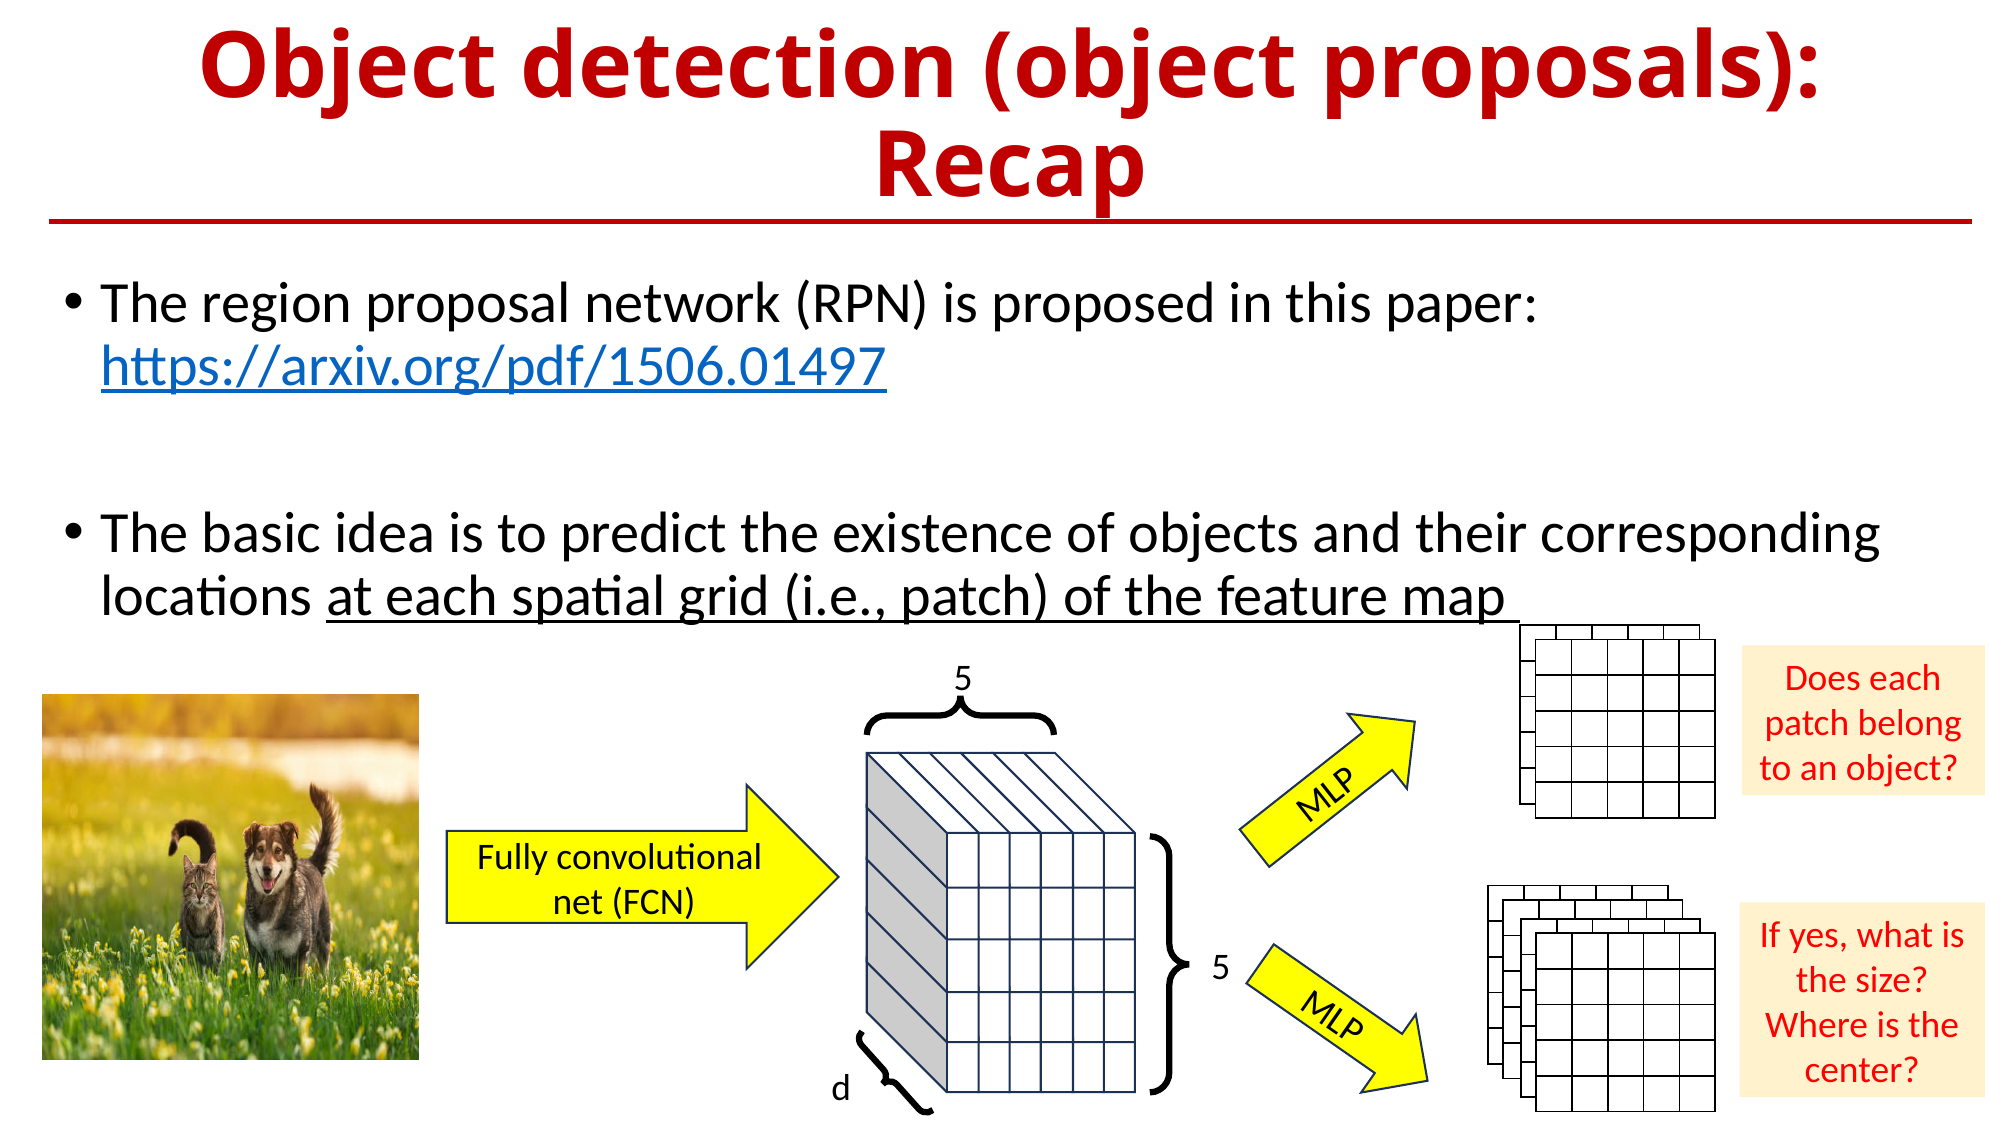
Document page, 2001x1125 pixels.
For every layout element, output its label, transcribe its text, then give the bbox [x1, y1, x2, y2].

table_cell [1489, 958, 1502, 992]
table_cell [1504, 936, 1520, 970]
text_box 5 [1196, 934, 1298, 995]
text_box Fully convolutional net (FCN) [445, 782, 841, 972]
table_header [1573, 934, 1607, 968]
text_box [1075, 941, 1105, 994]
text_box [1025, 751, 1136, 889]
table_cell [1644, 783, 1678, 817]
table_header [1611, 901, 1646, 918]
table_cell [1504, 972, 1520, 1006]
text_box Does each patch belong to an object? [1741, 645, 1985, 796]
table_header [1521, 626, 1555, 660]
text_box [1075, 1044, 1105, 1094]
table_cell [871, 754, 974, 831]
table_header [1664, 626, 1699, 639]
table_cell [1522, 991, 1535, 1025]
table_cell [1644, 747, 1678, 781]
picture [42, 694, 419, 1060]
text_box 5 [939, 645, 1041, 705]
text_box MLP [1245, 942, 1429, 1095]
table_cell [1608, 676, 1642, 710]
text_box [1105, 1044, 1136, 1094]
table_header [1593, 920, 1628, 932]
table_cell [1680, 747, 1714, 781]
table_cell [1537, 970, 1571, 1004]
table_header [1540, 901, 1574, 918]
table_cell [1536, 676, 1571, 710]
table_cell [1536, 747, 1571, 781]
table_header 0 [868, 757, 946, 884]
table_header [1665, 920, 1699, 932]
text_box [1105, 941, 1136, 994]
table_cell [1572, 783, 1607, 817]
table_cell [1572, 747, 1607, 781]
text_box [865, 963, 912, 1055]
table_cell [1644, 676, 1678, 710]
table_header 0 [868, 966, 946, 1088]
table_header [1557, 626, 1591, 639]
table_header [1644, 640, 1678, 674]
table_cell [1028, 754, 1130, 831]
table_header [1647, 901, 1682, 918]
table_cell [1644, 1077, 1679, 1111]
table_header [1608, 640, 1642, 674]
table_cell [1680, 783, 1714, 817]
table_header [934, 754, 1036, 831]
text_box [919, 1044, 980, 1094]
text_box [865, 861, 980, 994]
table_cell [1680, 970, 1714, 1004]
table_header [1561, 886, 1595, 899]
text_box [900, 751, 1011, 889]
table_cell [1608, 783, 1642, 817]
table_header [1576, 901, 1610, 918]
text_box [1011, 889, 1042, 941]
table_header 0 [868, 864, 946, 988]
text_box [865, 809, 980, 941]
table_cell [1644, 1041, 1679, 1075]
table_cell [1609, 970, 1643, 1004]
text_box [1042, 941, 1075, 994]
text_box [1075, 994, 1105, 1044]
table_cell [1572, 676, 1607, 710]
table_cell [1521, 662, 1535, 696]
table_cell [903, 754, 1005, 831]
table_header [1629, 626, 1663, 639]
table_header [1522, 920, 1556, 954]
table_cell [1521, 733, 1535, 767]
table_cell [1522, 1063, 1535, 1096]
table_cell [1680, 1077, 1714, 1111]
text_box [858, 1031, 884, 1055]
table_cell [1504, 1008, 1520, 1042]
text_box [980, 941, 1011, 994]
text_box [980, 1044, 1011, 1094]
text_box [1011, 941, 1042, 994]
text_box [980, 994, 1011, 1044]
text_box [866, 705, 1055, 736]
text_box [1011, 1044, 1042, 1094]
table_cell [1521, 697, 1535, 731]
text_box [919, 1094, 934, 1113]
table_cell [1680, 1005, 1714, 1039]
table_cell [1680, 1041, 1714, 1075]
table_cell [1489, 1029, 1502, 1063]
table_cell [1522, 1027, 1535, 1061]
table_header [1633, 886, 1667, 899]
table_header [1593, 626, 1627, 639]
table_cell [1537, 1041, 1571, 1075]
table_cell [1609, 1077, 1643, 1111]
table_cell [1573, 1077, 1607, 1111]
text_box [1042, 889, 1075, 941]
table_cell [997, 754, 1099, 831]
table_header [1537, 934, 1571, 968]
table_header [1680, 640, 1714, 674]
table_cell [1536, 712, 1571, 746]
table_header [1680, 934, 1714, 968]
table_cell [1573, 970, 1607, 1004]
table_cell [1609, 1005, 1643, 1039]
table_cell [1537, 1005, 1571, 1039]
table_header [1629, 920, 1664, 932]
title Object detection (object proposals): Recap [48, 41, 1972, 192]
text_box [980, 889, 1011, 941]
table_cell [1573, 1005, 1607, 1039]
text_box [962, 751, 1075, 889]
table_cell [1608, 747, 1642, 781]
table_cell [1644, 712, 1678, 746]
text_box MLP [1238, 712, 1416, 869]
table_cell [1644, 1005, 1679, 1039]
text_box [1105, 994, 1136, 1044]
table_cell [1644, 970, 1679, 1004]
table_header [1504, 901, 1538, 935]
text_box [1149, 835, 1189, 1093]
table_cell [1680, 676, 1714, 710]
table_cell [1609, 1041, 1643, 1075]
text_box d [816, 1055, 919, 1116]
table_cell [1608, 712, 1642, 746]
text_box If yes, what is the size? Where is the center? [1739, 902, 1985, 1098]
table_cell [1504, 1044, 1520, 1078]
text_box [1042, 1044, 1075, 1094]
text_box [1042, 994, 1075, 1044]
table_cell [1572, 712, 1607, 746]
text_box [865, 913, 980, 1044]
text_box [994, 751, 1105, 889]
table_header [1525, 886, 1559, 899]
table_header [1609, 934, 1643, 968]
text_box [1075, 889, 1105, 941]
table_header [1644, 934, 1679, 968]
text_box [1011, 994, 1042, 1044]
text_box [865, 751, 980, 889]
text_box [931, 751, 1042, 889]
table_cell [1536, 783, 1571, 817]
text_box [1105, 889, 1136, 941]
table_cell [1489, 922, 1502, 956]
table_header 0 [868, 812, 946, 936]
table_cell [1680, 712, 1714, 746]
table_header 0 [868, 916, 946, 1038]
list For example, if at each patch location, the model outputs the following vectors Then we can write code to read this information and further output: [250, 180, 100, 170] [400, 200, 170, 200] [965, 754, 1068, 831]
table_header [1536, 640, 1571, 674]
table_cell [1521, 769, 1535, 803]
table_header [1597, 886, 1631, 899]
table_cell [1522, 955, 1535, 989]
table_cell [1489, 993, 1502, 1027]
table_cell [1537, 1077, 1571, 1111]
table_header [1558, 920, 1592, 932]
table_header [1489, 886, 1523, 920]
table_header [1572, 640, 1607, 674]
list The region proposal network (RPN) is proposed in this paper: https://arxiv.org/pdf/1506.01497 The basic idea is to predict the existence of objects and their corresponding locations at each spatial grid (i.e., patch) of the feature map [48, 264, 1972, 1014]
table_cell [1573, 1041, 1607, 1075]
